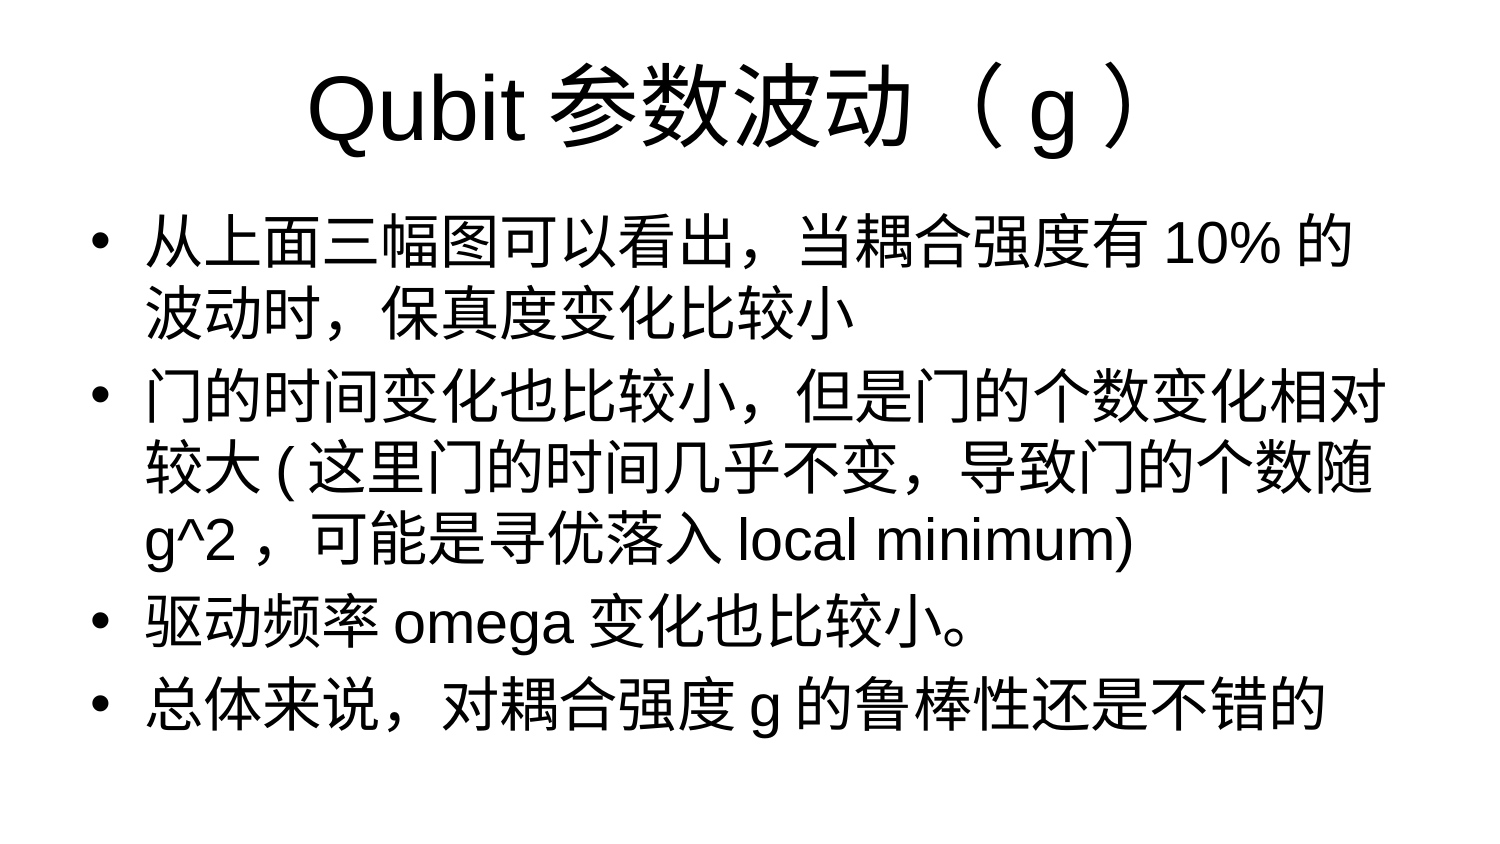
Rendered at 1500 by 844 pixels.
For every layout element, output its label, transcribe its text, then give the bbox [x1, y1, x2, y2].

title Qubit参数波动（g） [75, 33, 1425, 175]
list 从上面三幅图可以看出，当耦合强度有10%的波动时，保真度变化比较小 门的时间变化也比较小，但是门的个数变化相对较大(这里门的时间几乎不变，导致门的个数随g^2，可能是寻优落入local minimum) 驱动频率omega变化也比较小。 总体来说，对耦合强度g的鲁棒性还是不错的 [75, 196, 1425, 754]
